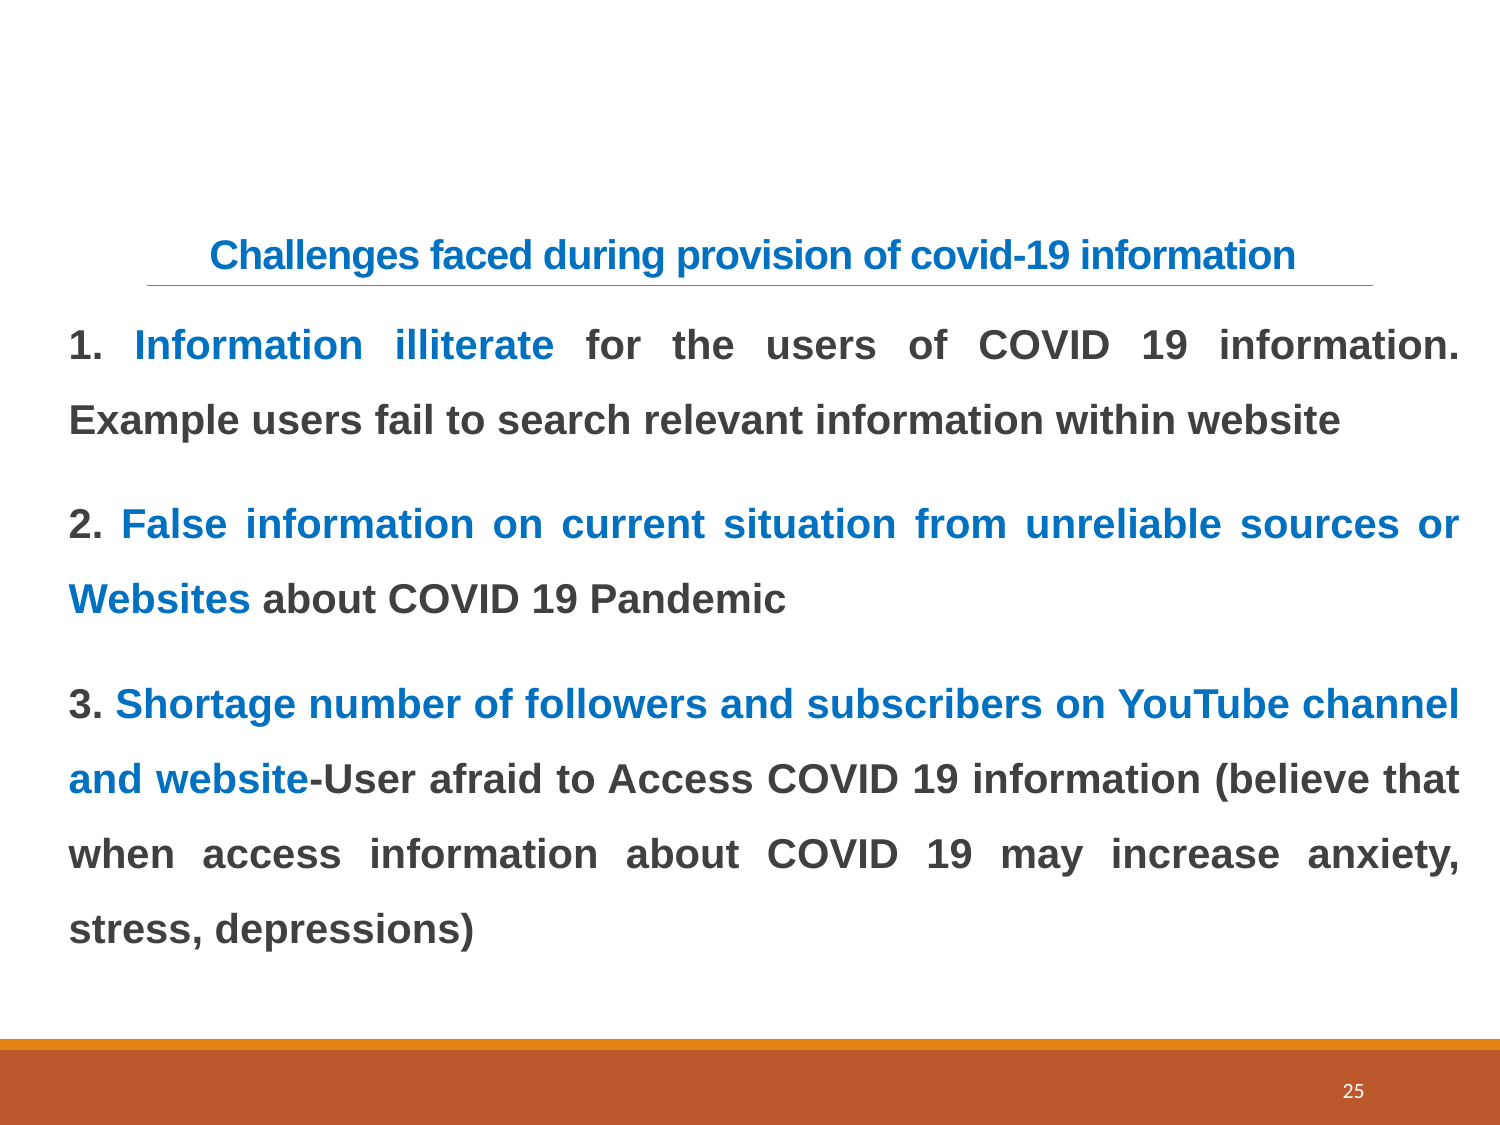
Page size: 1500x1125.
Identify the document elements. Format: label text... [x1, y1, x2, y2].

title Challenges faced during provision of covid-19 information [68, 27, 1437, 285]
slide_number 25 [1218, 1059, 1380, 1120]
list 1. Information illiterate for the users of COVID 19 information. Example users fail to search relevant information within website 2. False information on current situation from unreliable sources or Websites about COVID 19 Pandemic 3. Shortage number of followers and subscribers on YouTube channel and website-User afraid to Access COVID 19 information (believe that when access information about COVID 19 may increase anxiety, stress, depressions) [68, 285, 1461, 1060]
